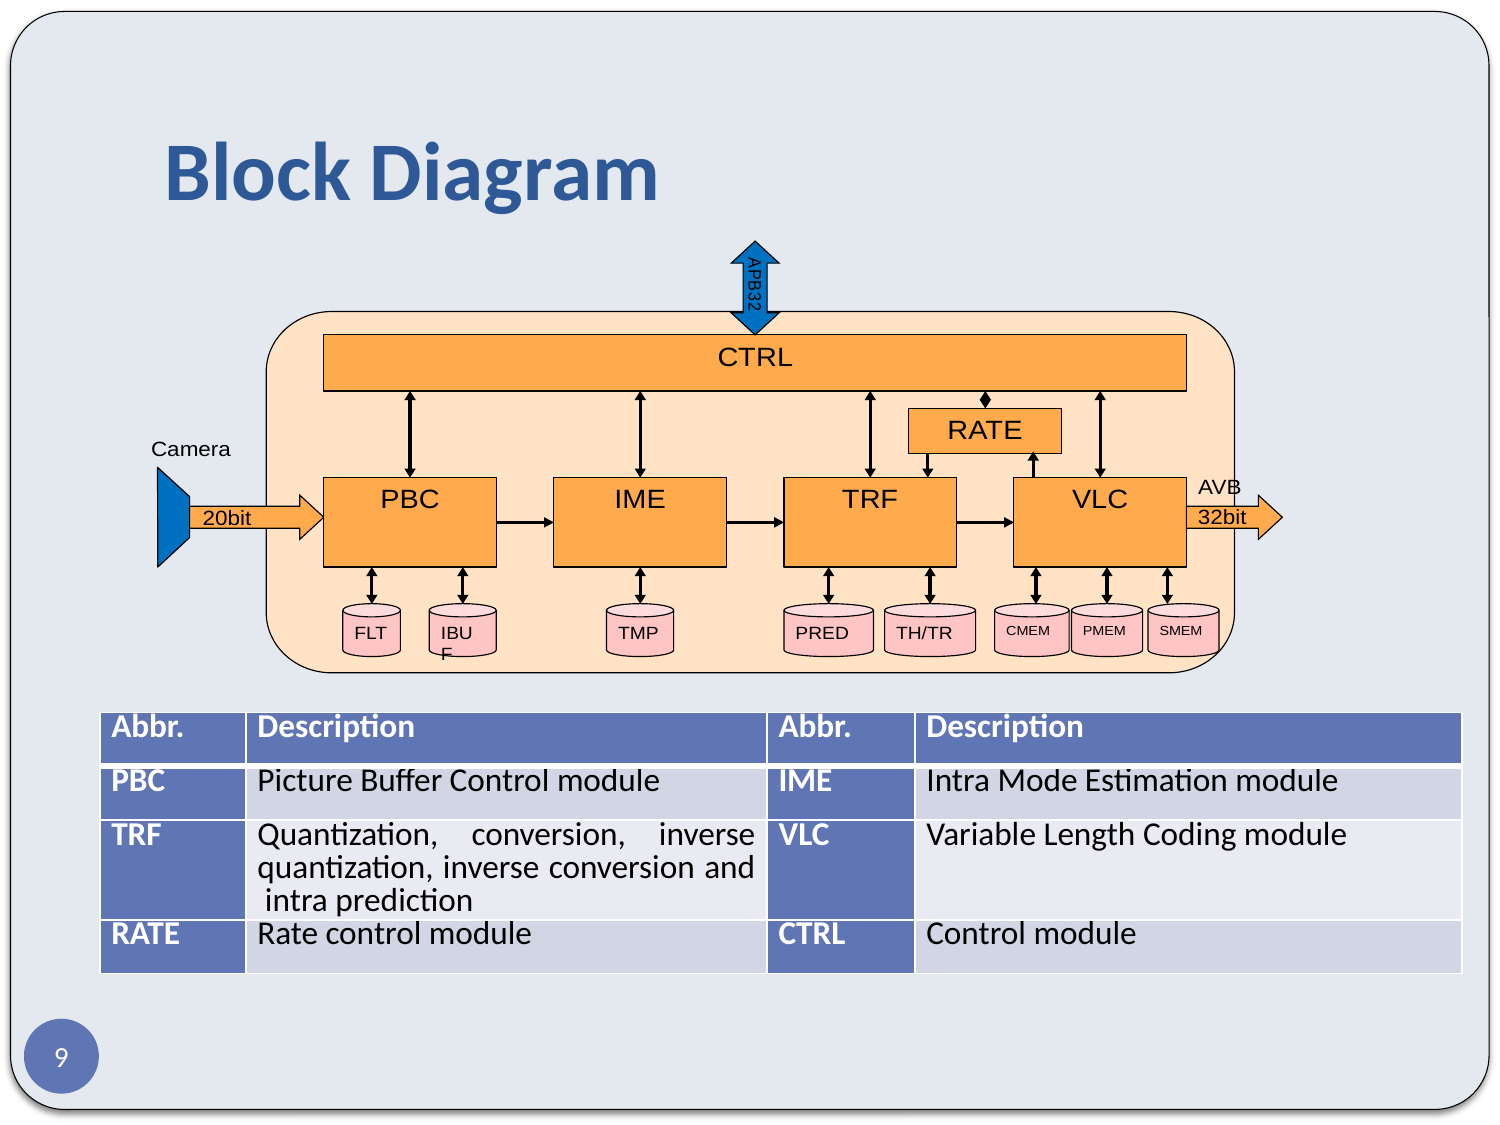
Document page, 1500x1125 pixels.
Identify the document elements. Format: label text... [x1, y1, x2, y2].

table_cell TRF [101, 821, 245, 919]
table_cell Quantization, conversion, inverse quantization, inverse conversion and intra prediction [247, 821, 766, 919]
table_header Description [916, 713, 1461, 763]
table_cell IME [768, 769, 914, 819]
table_cell Control module [916, 921, 1461, 973]
table_cell Picture Buffer Control module [247, 769, 766, 819]
table_cell RATE [101, 921, 245, 973]
table_cell Rate control module [247, 921, 766, 973]
picture [137, 239, 1299, 676]
table_cell CTRL [768, 921, 914, 973]
table_cell Variable Length Coding module [916, 821, 1461, 919]
table_header Abbr. [101, 713, 245, 763]
table_cell PBC [101, 769, 245, 819]
table_header Description [247, 713, 766, 763]
table_cell Intra Mode Estimation module [916, 769, 1461, 819]
slide_number 9 [23, 1018, 99, 1094]
table_cell VLC [768, 821, 914, 919]
table_header Abbr. [768, 713, 914, 763]
title Block Diagram [150, 45, 1425, 233]
